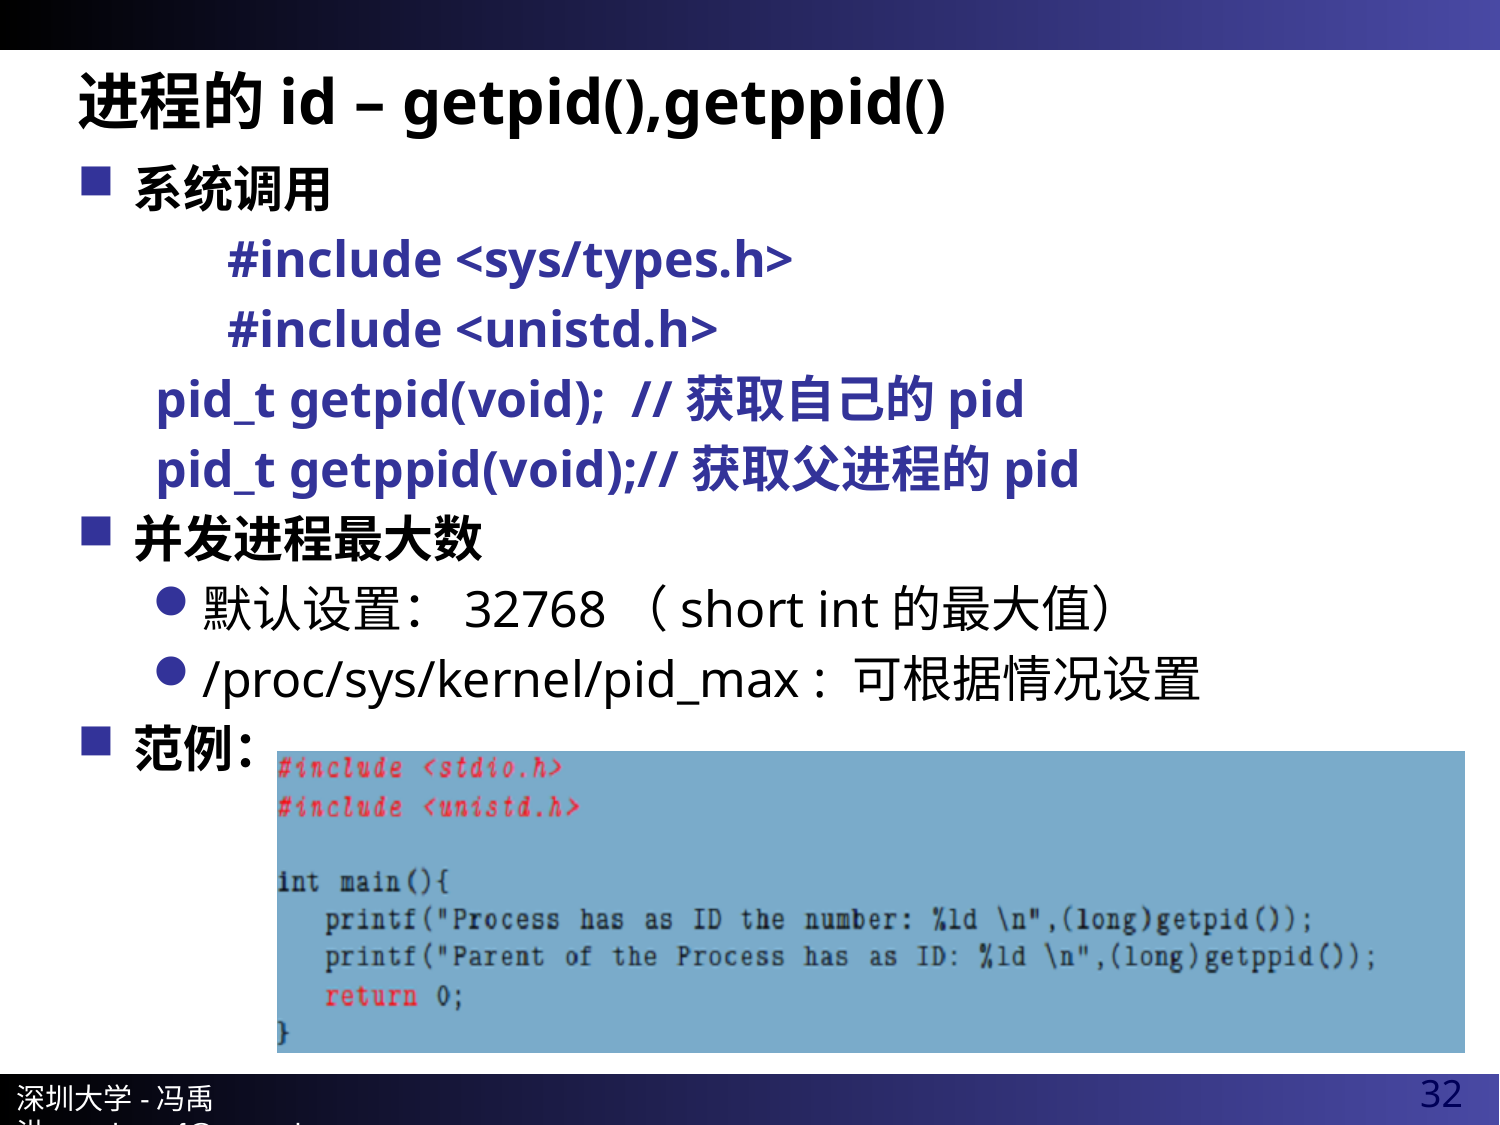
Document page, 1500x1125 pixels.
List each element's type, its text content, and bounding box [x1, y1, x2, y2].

picture [277, 751, 1466, 1054]
list 系统调用 #include <sys/types.h> #include <unistd.h> pid_t getpid(void); //获取自己的pid pid_t getppid(void);//获取父进程的pid 并发进程最大数 默认设置：32768（short int的最大值） /proc/sys/kernel/pid_max : 可根据情况设置 范例： [62, 149, 1436, 729]
title 进程的id – getpid(),getppid() [62, 54, 1422, 145]
